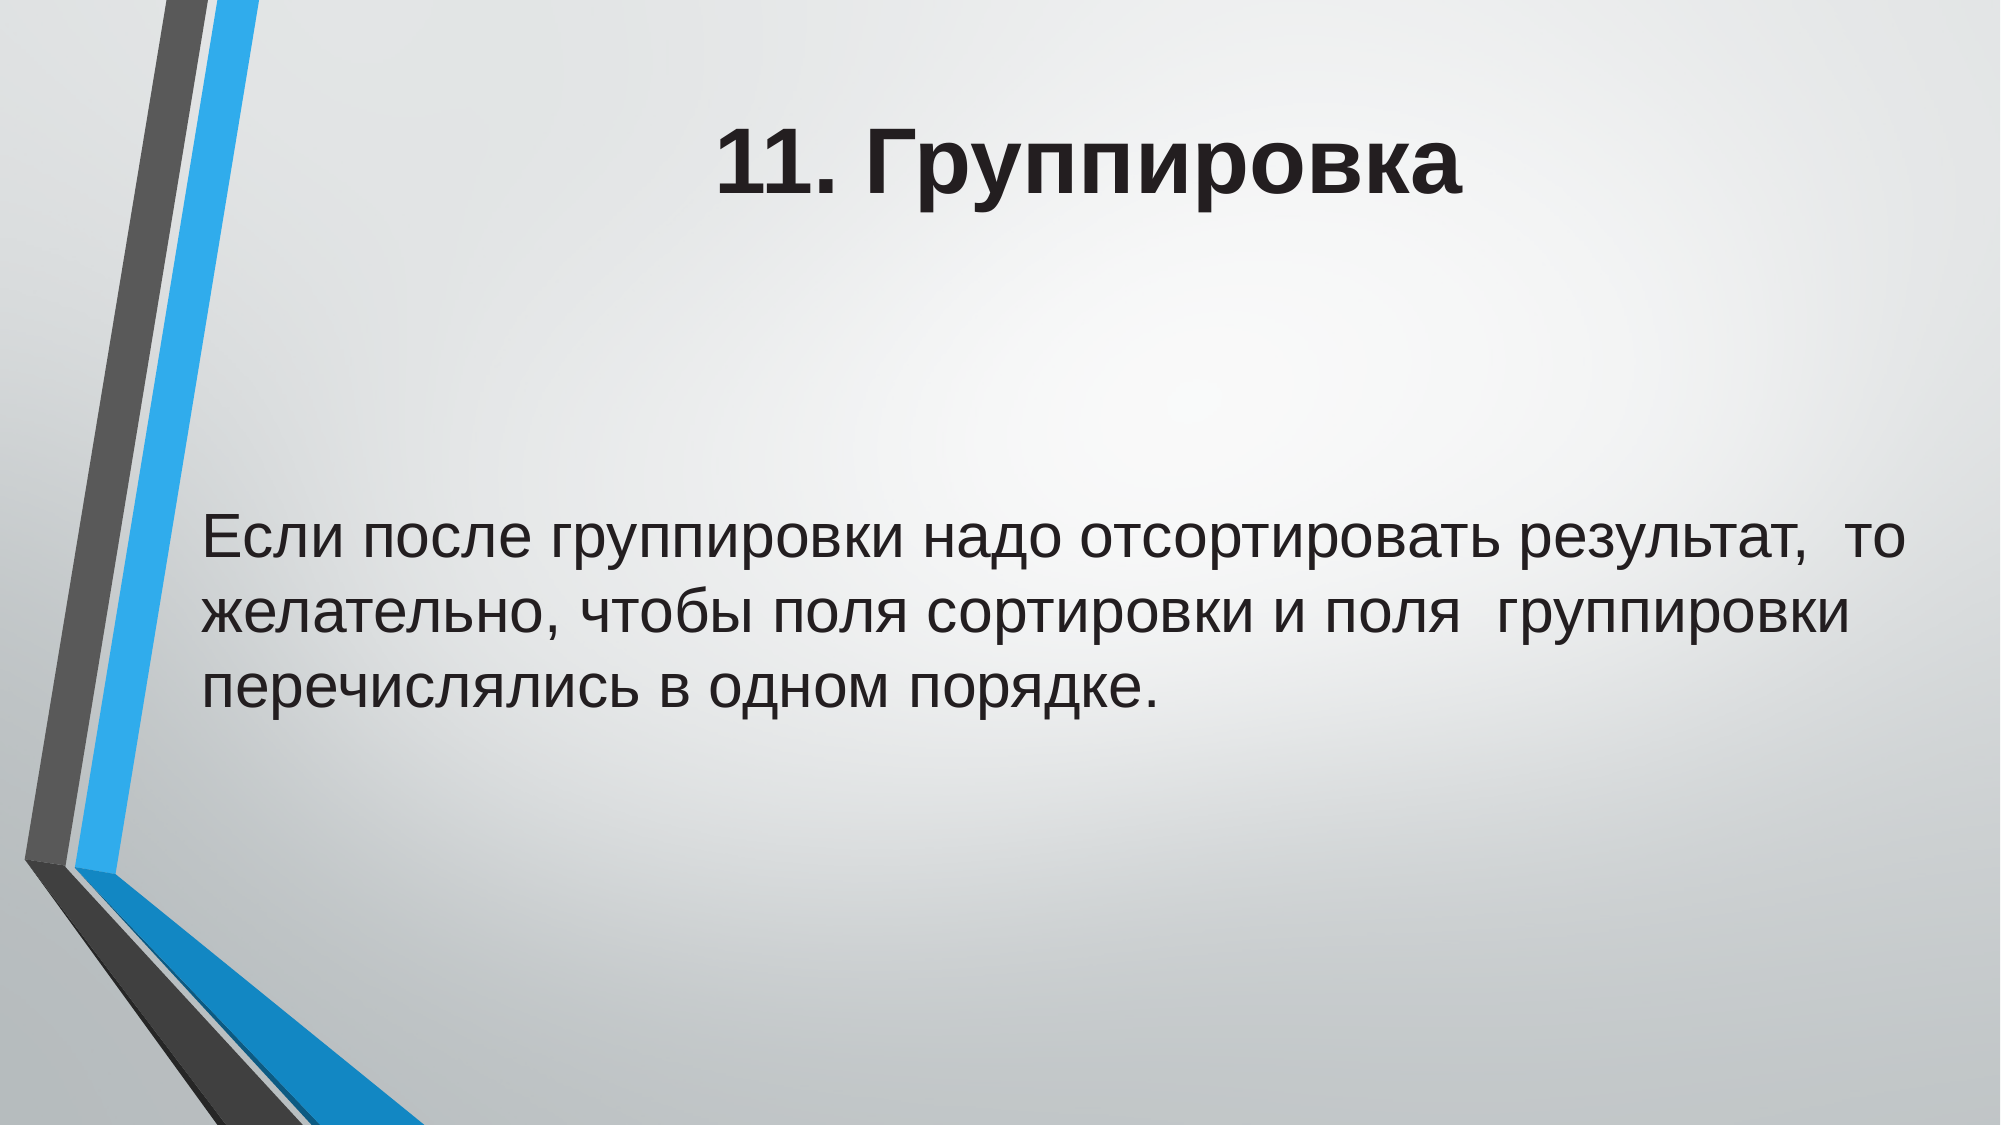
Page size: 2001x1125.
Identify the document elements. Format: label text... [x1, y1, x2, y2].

text_box Если после группировки надо отсортировать результат, то желательно, чтобы поля сортировки и поля группировки перечислялись в одном порядке. [200, 494, 2000, 721]
text_box 11. Группировка [713, 98, 1862, 213]
